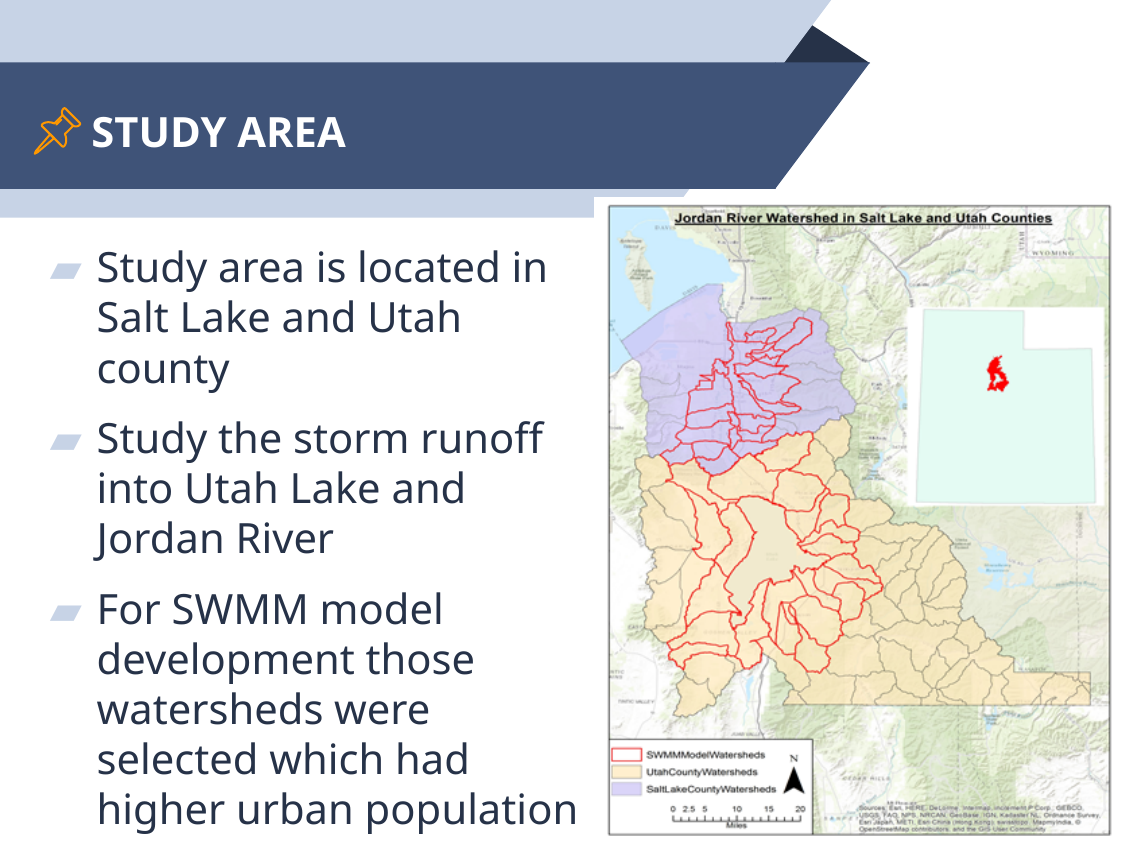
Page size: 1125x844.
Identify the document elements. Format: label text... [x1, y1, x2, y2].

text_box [34, 107, 81, 154]
picture [594, 197, 1125, 844]
list Study area is located in Salt Lake and Utah county Study the storm runoff into Utah Lake and Jordan River For SWMM model development those watersheds were selected which had higher urban population [34, 226, 589, 743]
title STUDY AREA [80, 83, 756, 179]
